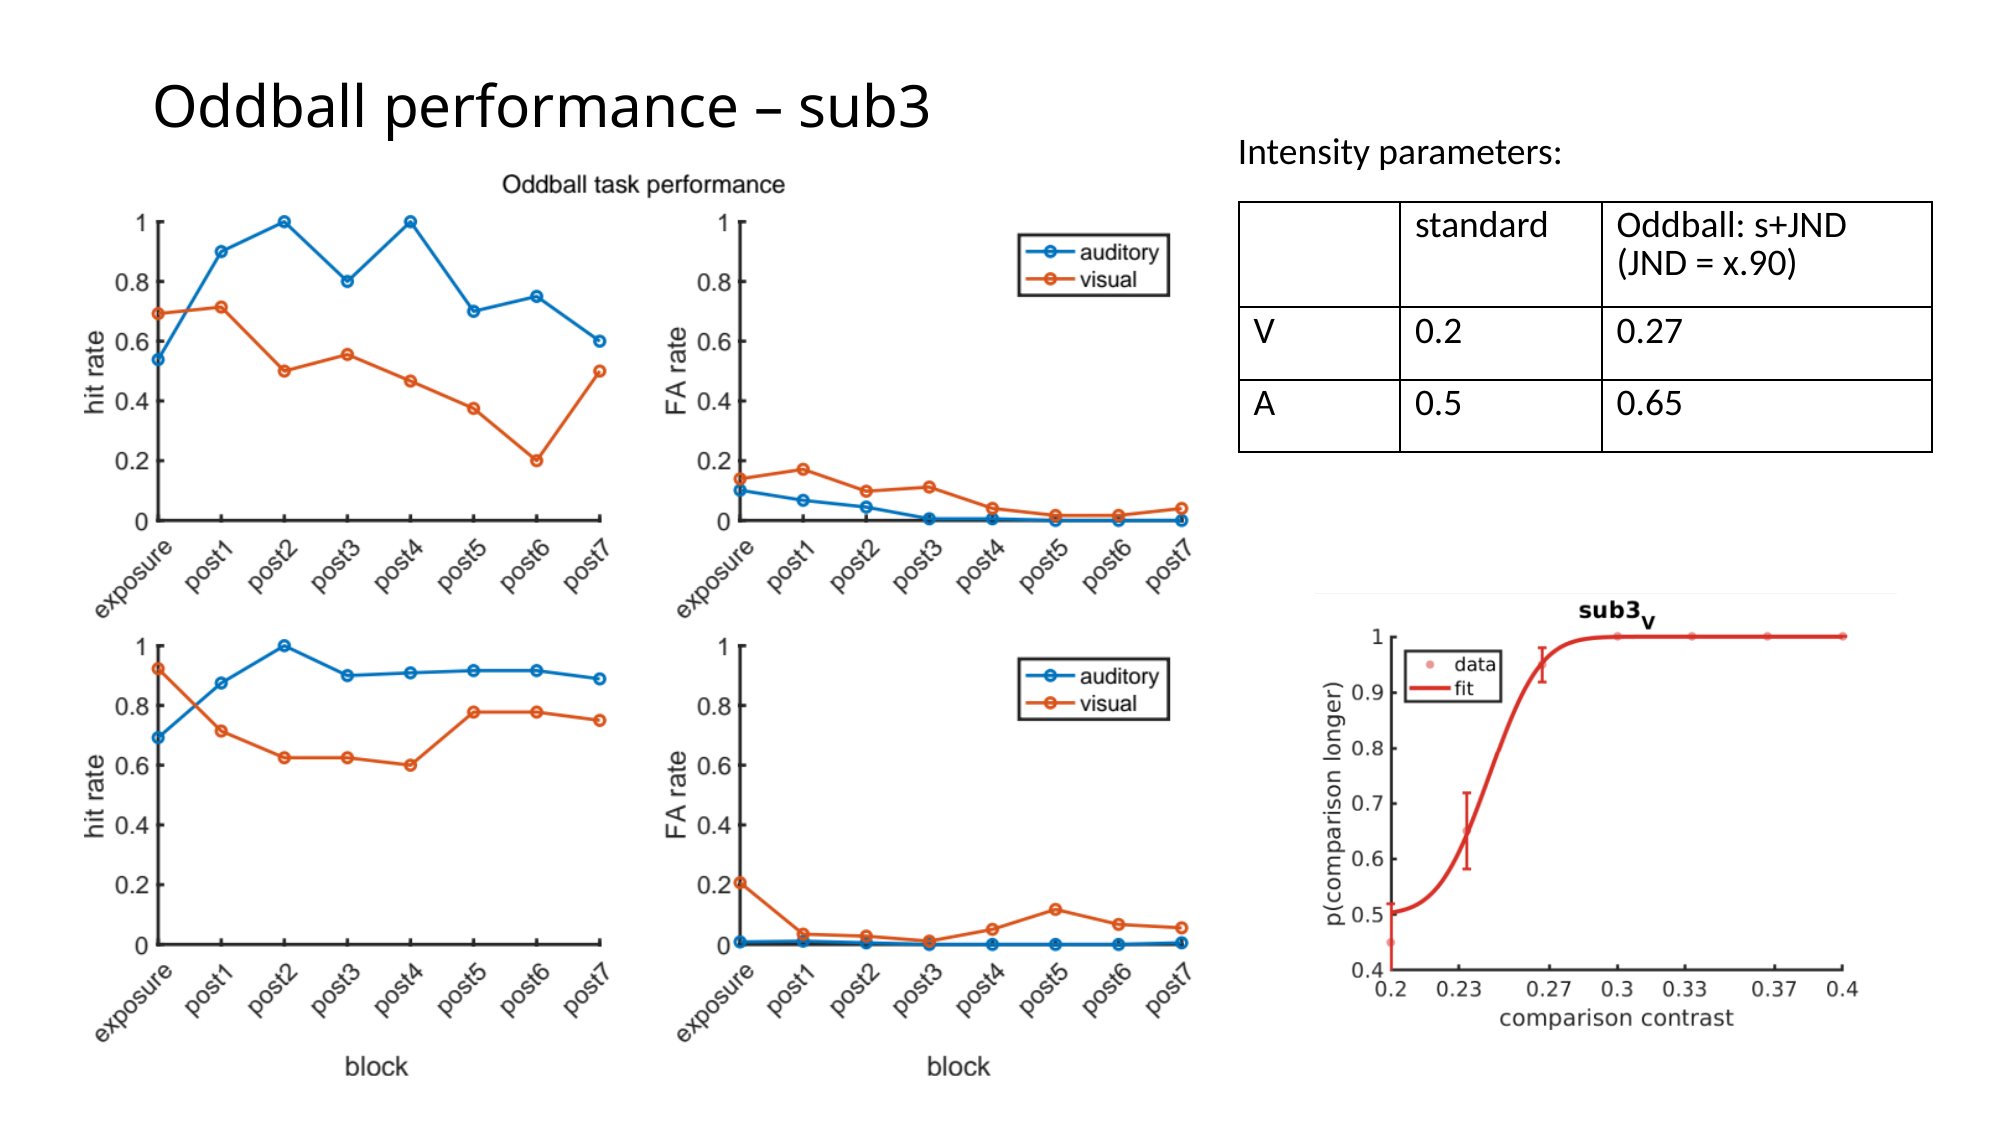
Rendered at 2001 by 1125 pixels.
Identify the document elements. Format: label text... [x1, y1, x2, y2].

title Oddball performance – sub3 [137, 0, 1863, 218]
table_header Oddball: s+JND (JND = x.90) [1603, 203, 1931, 306]
table_cell A [1240, 381, 1399, 451]
picture [1315, 592, 1897, 1030]
table_cell V [1240, 308, 1399, 379]
table_header standard [1401, 203, 1601, 306]
table_cell 0.5 [1401, 381, 1601, 451]
table_cell 0.27 [1603, 308, 1931, 379]
picture [84, 173, 1197, 1076]
table_cell 0.2 [1401, 308, 1601, 379]
table_cell 0.65 [1603, 381, 1931, 451]
text_box Intensity parameters: [1223, 120, 1659, 225]
table_header [1240, 203, 1399, 306]
